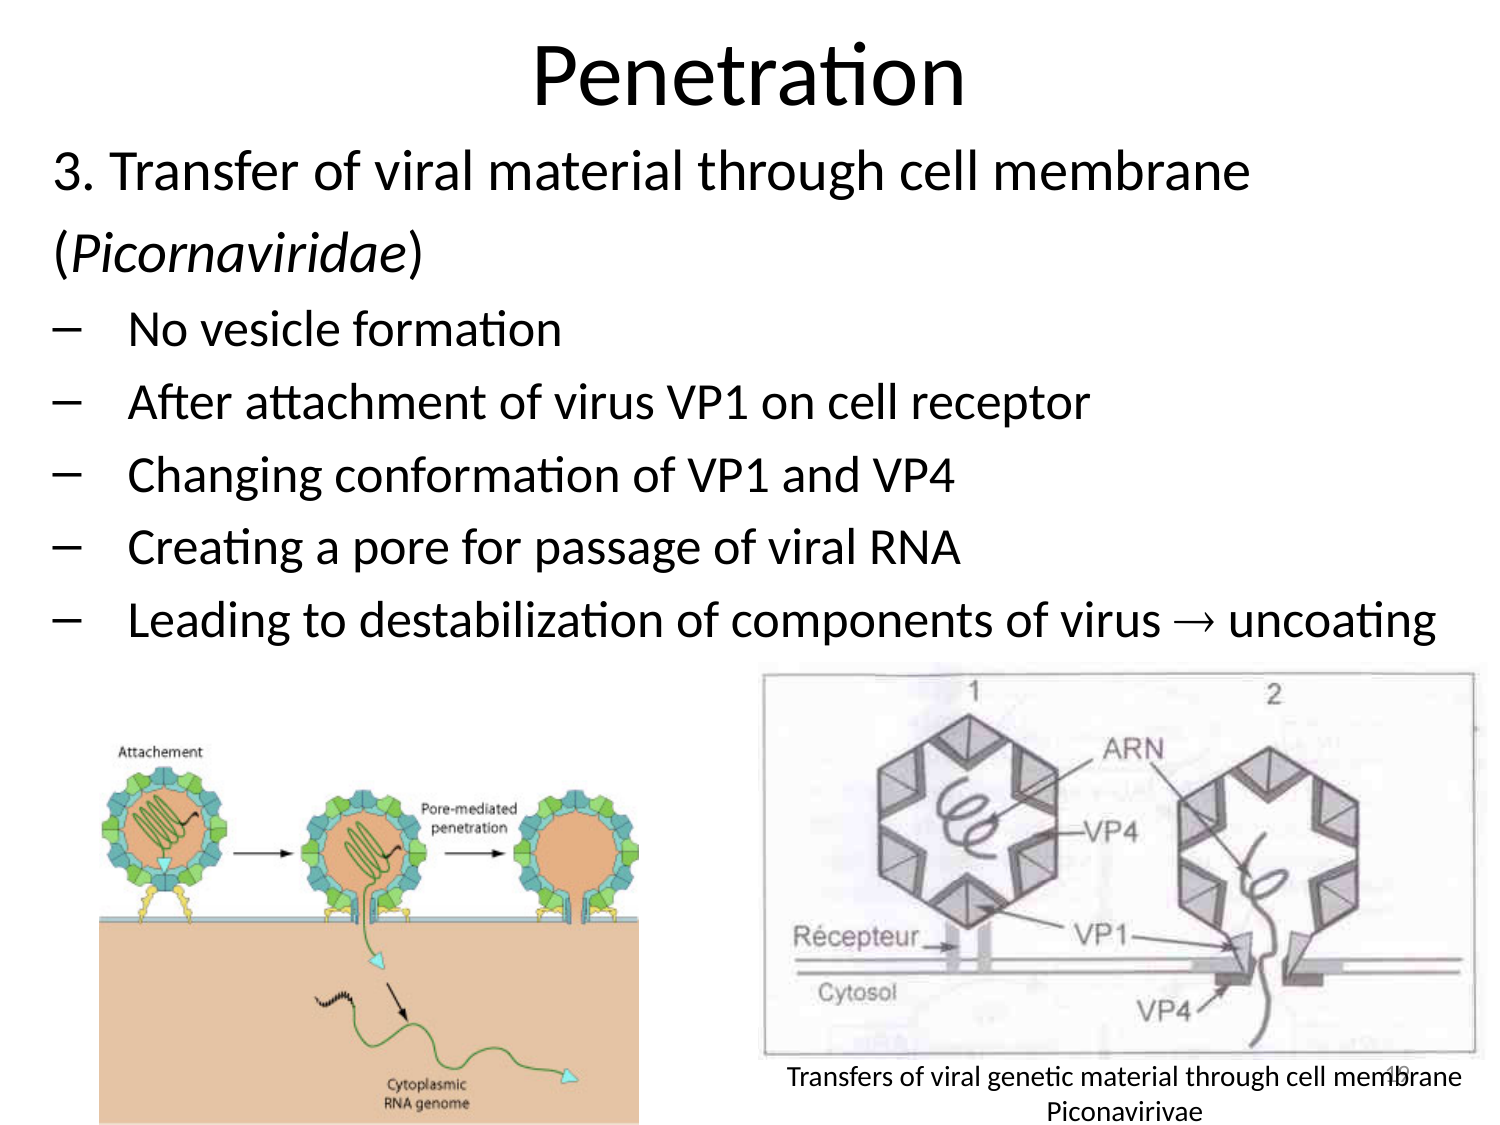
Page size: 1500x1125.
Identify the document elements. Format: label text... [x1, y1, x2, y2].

slide_number 19 [1074, 1069, 1425, 1103]
picture [757, 662, 1488, 1060]
list 3. Transfer of viral material through cell membrane (Picornaviridae) No vesicle formation After attachment of virus VP1 on cell receptor Changing conformation of VP1 and VP4 Creating a pore for passage of viral RNA Leading to destabilization of components of virus  uncoating [37, 125, 1475, 988]
picture [99, 743, 640, 1125]
text_box Transfers of viral genetic material through cell membrane Piconavirivae [749, 1050, 1500, 1125]
title Penetration [75, 0, 1425, 125]
